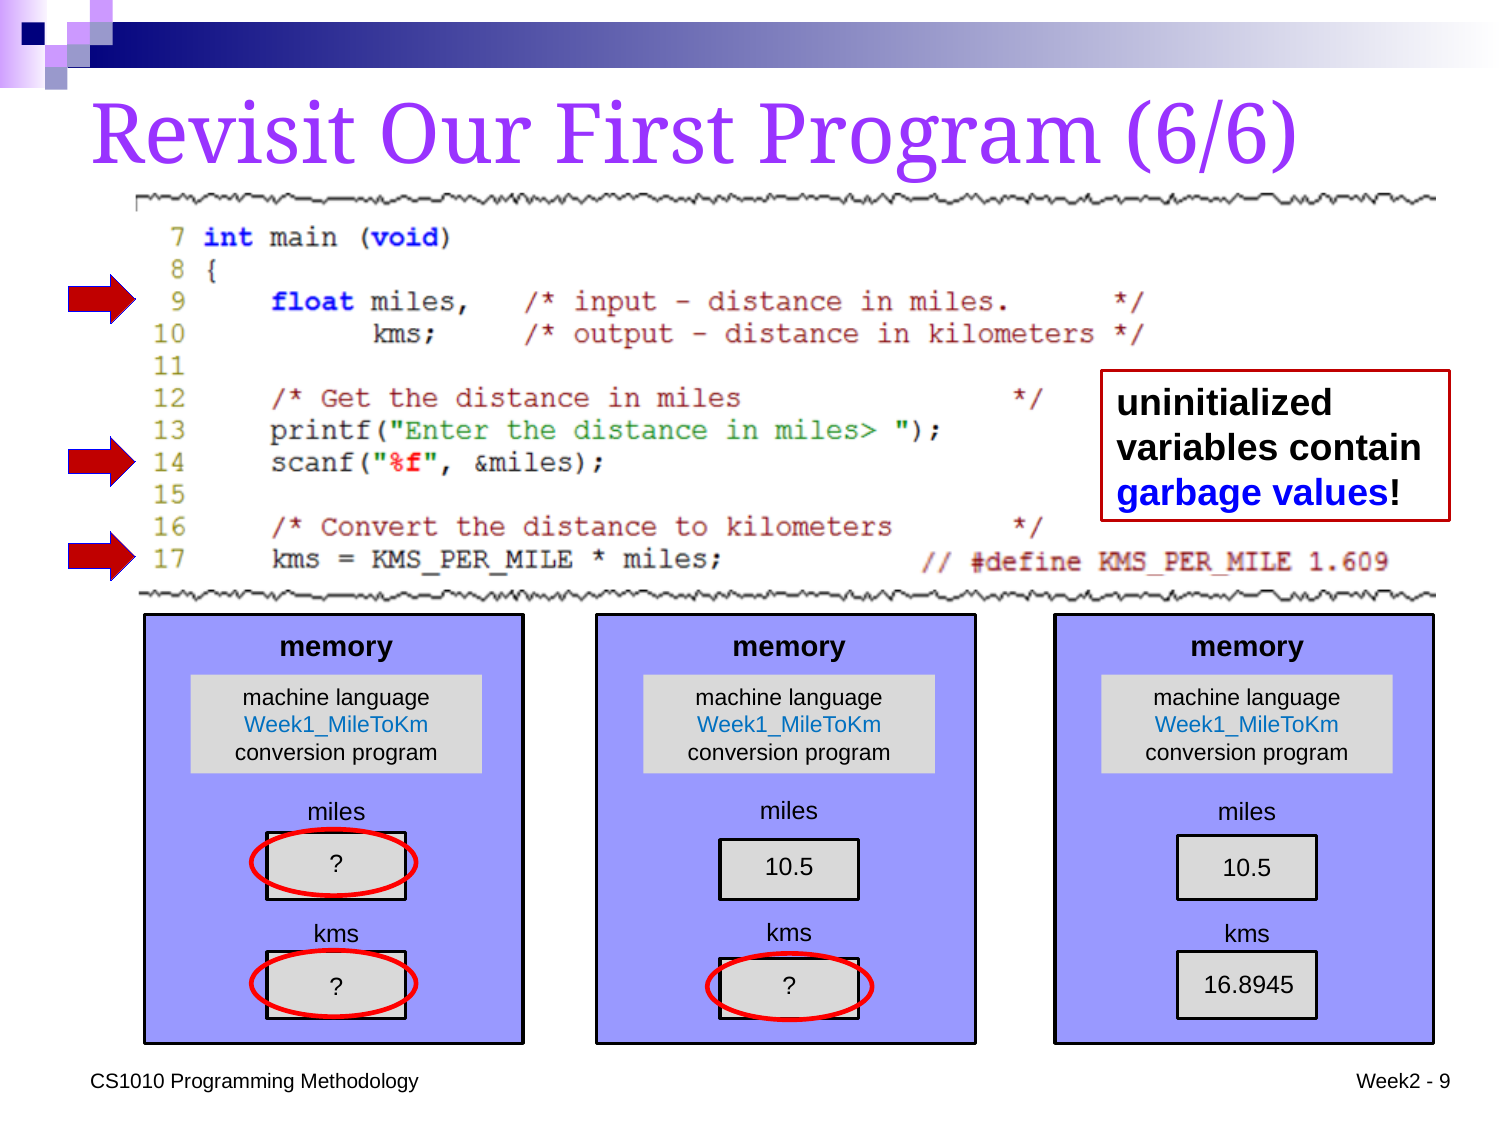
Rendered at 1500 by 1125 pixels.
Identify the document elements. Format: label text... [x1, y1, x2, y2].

text_box uninitialized variables contain garbage values! [1441, 370, 1450, 521]
title Revisit Our First Program (6/6) [74, 63, 1426, 197]
text_box [68, 449, 74, 474]
picture [132, 184, 1436, 614]
footer CS1010 Programming Methodology [74, 432, 439, 1101]
text_box [68, 543, 74, 569]
text_box Week2 - 9 [1258, 1060, 1466, 1100]
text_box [596, 614, 977, 1044]
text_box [143, 614, 524, 1044]
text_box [1054, 614, 1435, 1044]
text_box [68, 274, 127, 324]
